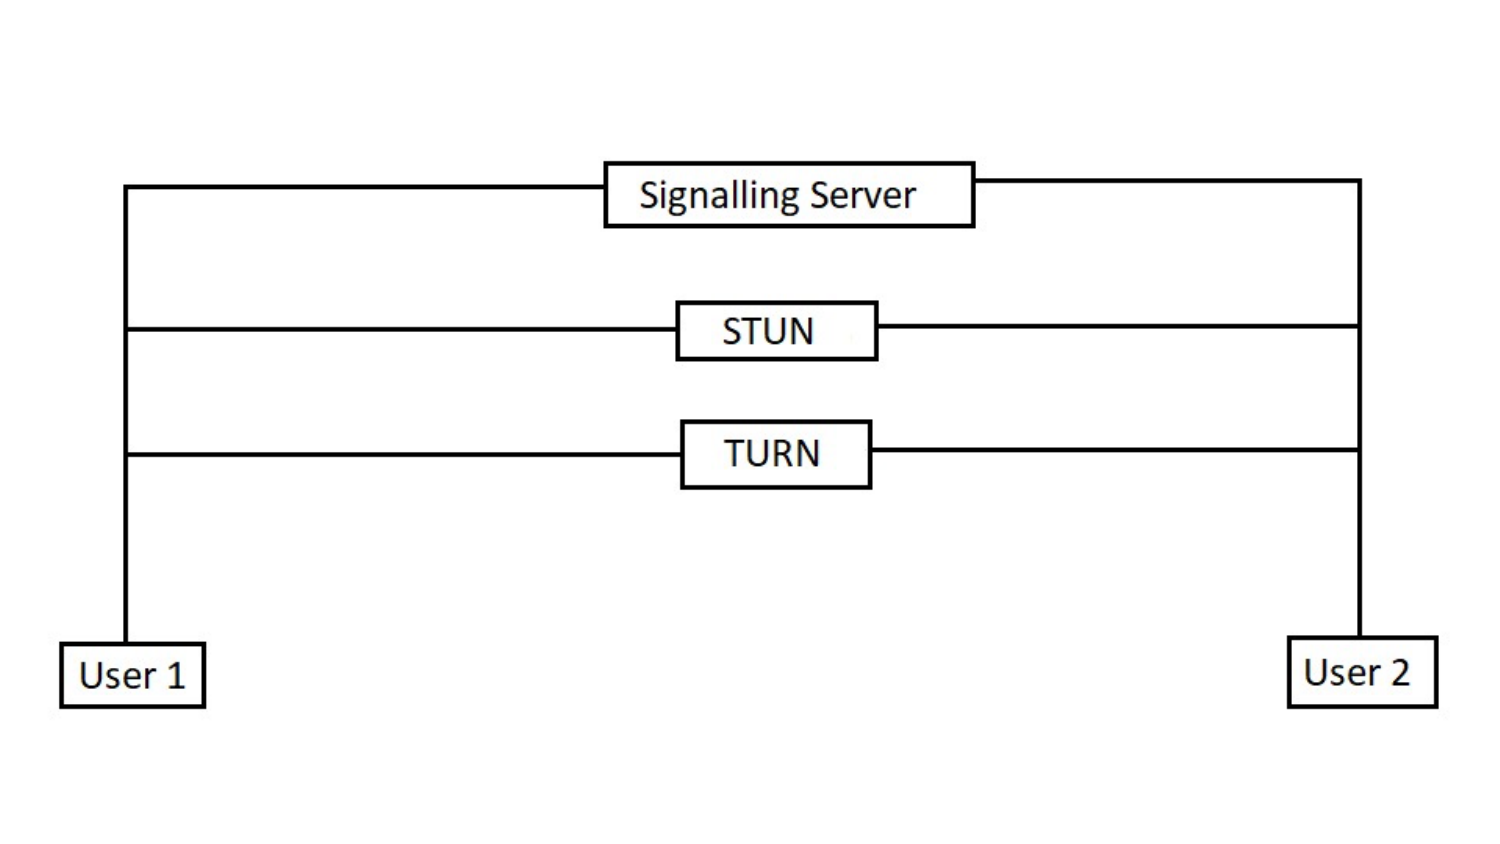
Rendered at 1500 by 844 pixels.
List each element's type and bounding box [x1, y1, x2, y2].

picture [11, 69, 1489, 775]
